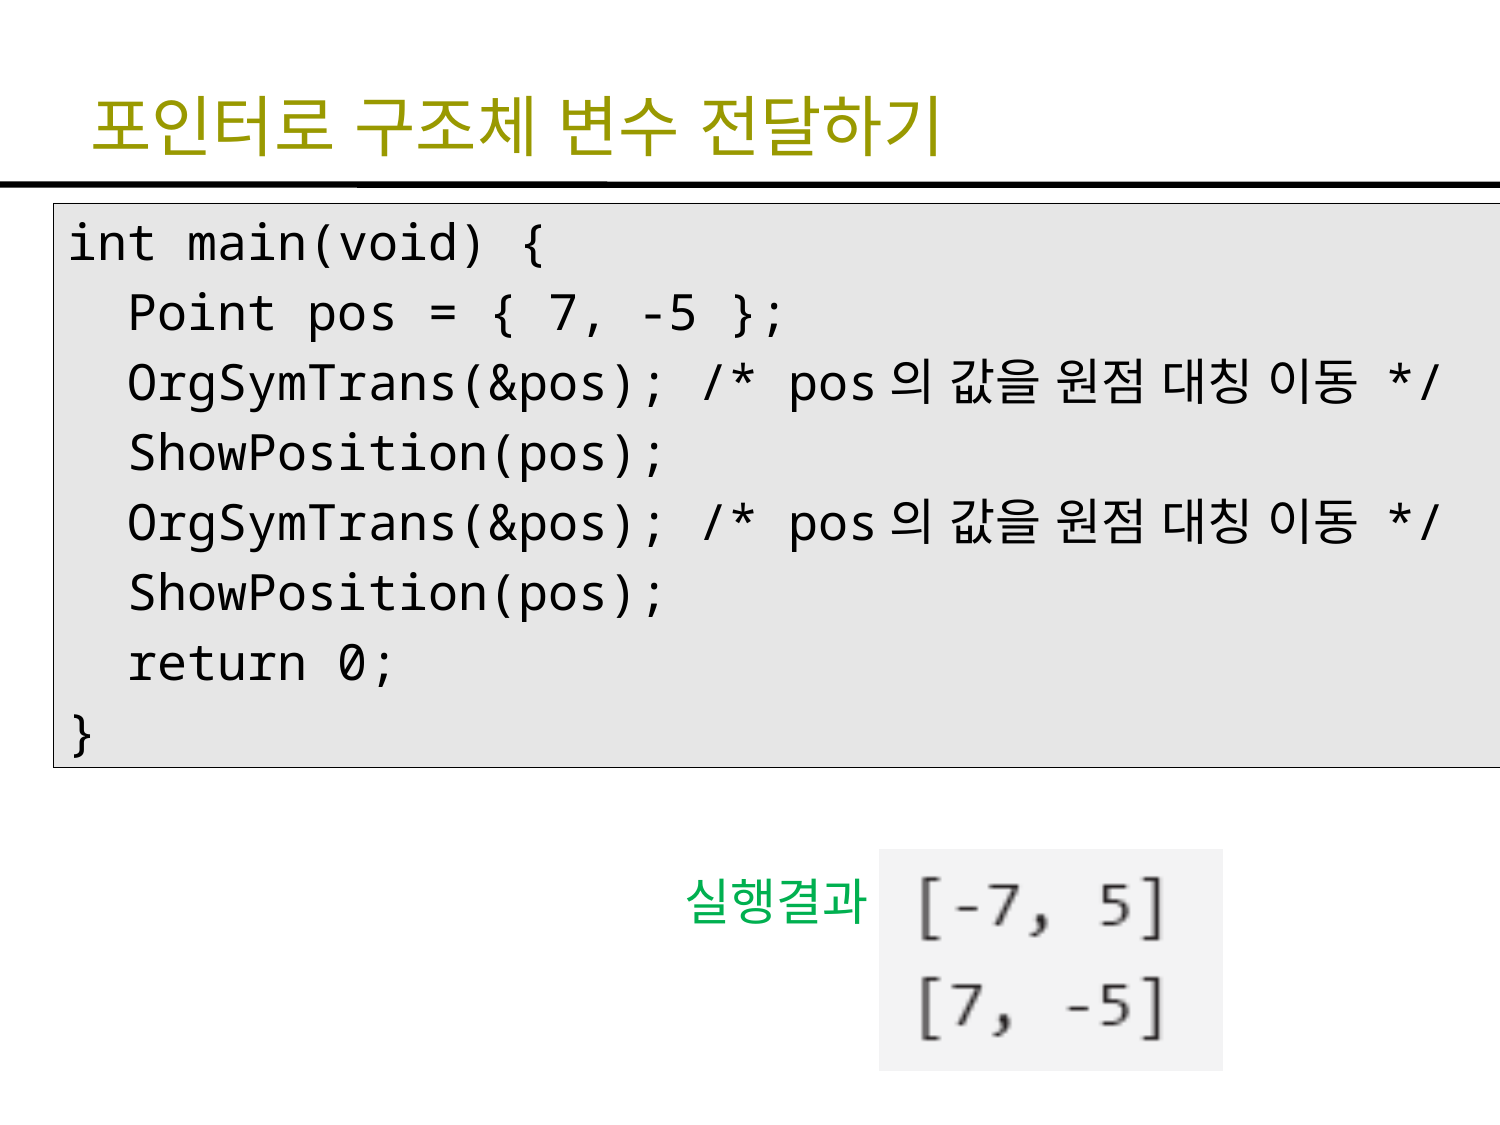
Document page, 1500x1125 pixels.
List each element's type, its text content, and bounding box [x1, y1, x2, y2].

text_box int main(void) { Point pos = { 7, -5 }; OrgSymTrans(&pos); /* pos의 값을 원점 대칭 이동 */ ShowPosition(pos); OrgSymTrans(&pos); /* pos의 값을 원점 대칭 이동 */ ShowPosition(pos); return 0; } [53, 202, 1500, 768]
title 포인터로 구조체 변수 전달하기 [75, 45, 1425, 173]
picture [879, 849, 1223, 1071]
text_box 실행결과 [644, 863, 874, 938]
